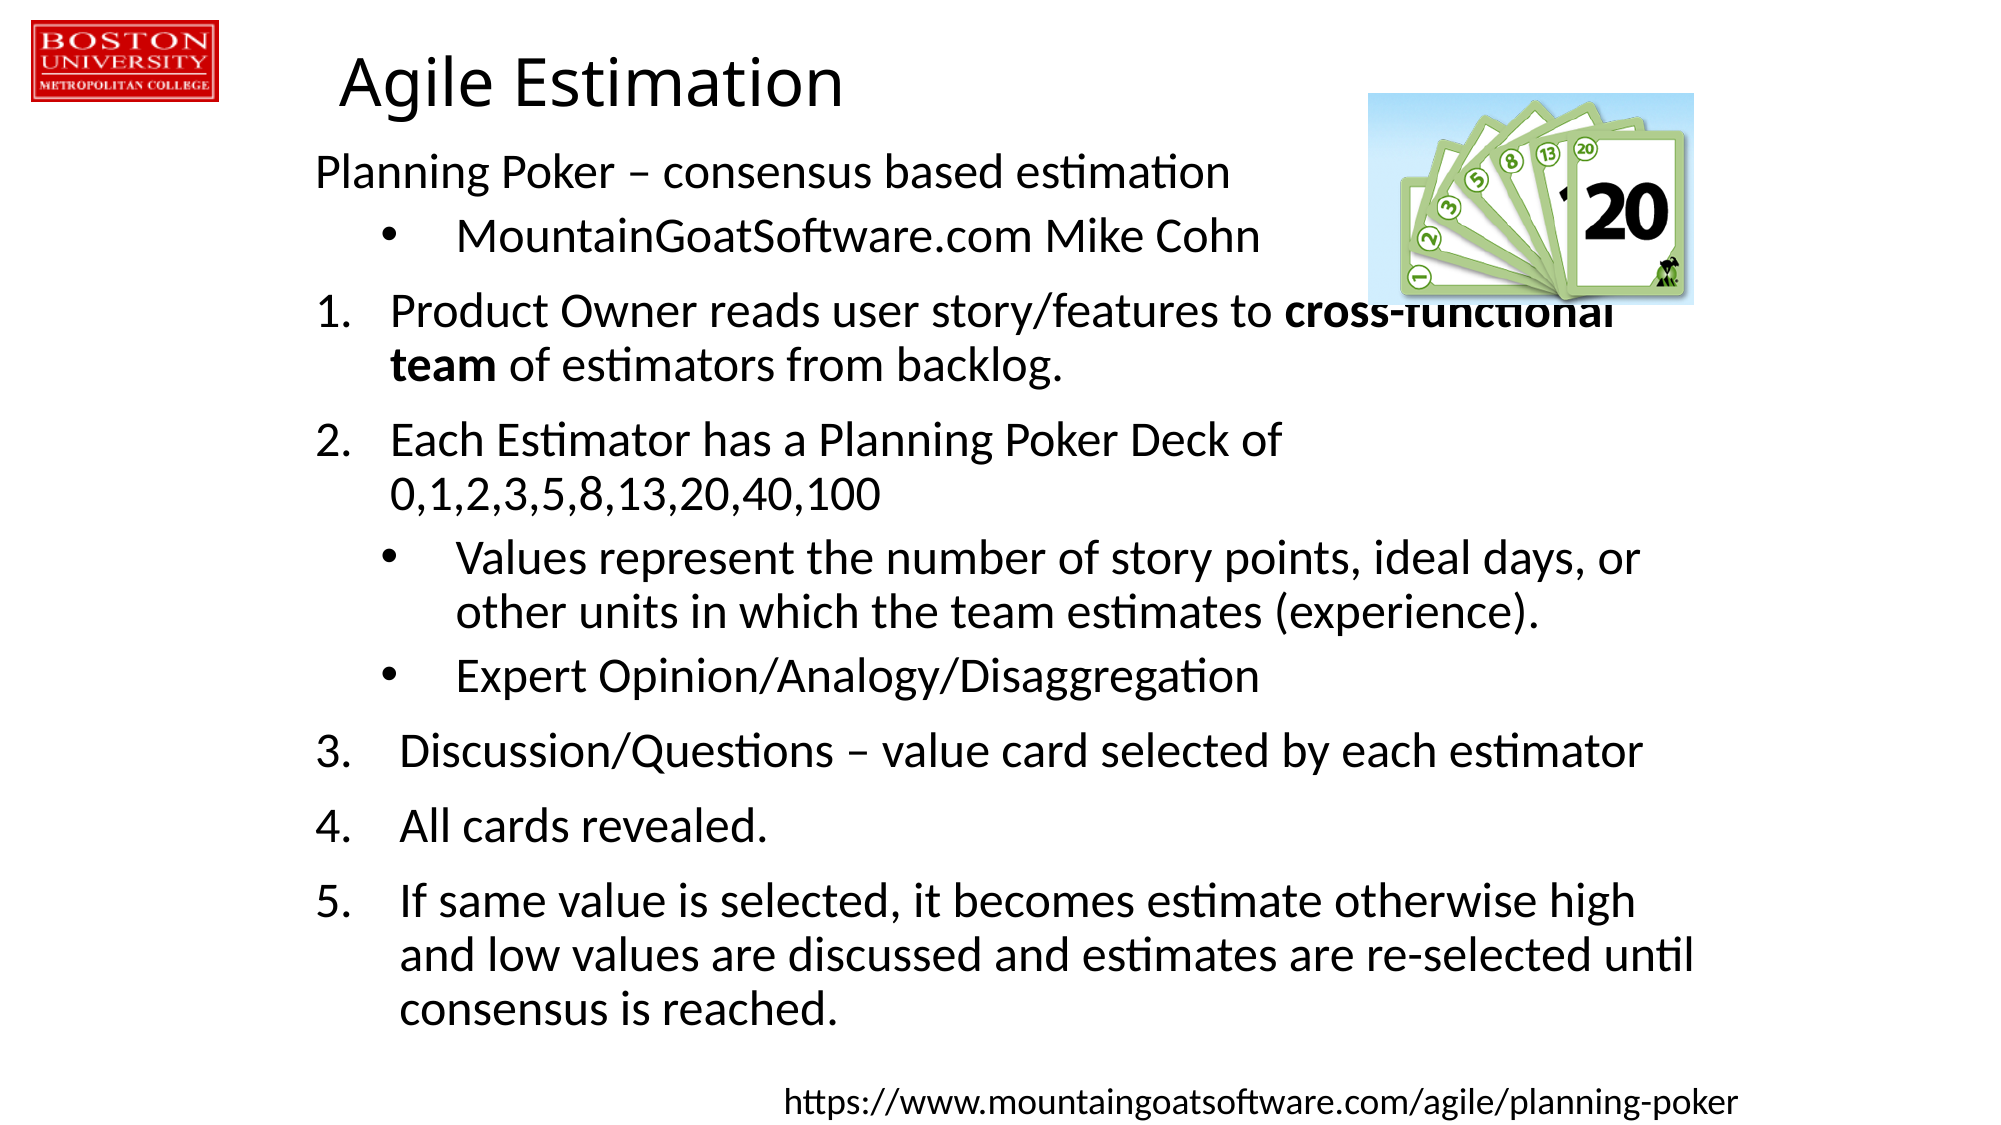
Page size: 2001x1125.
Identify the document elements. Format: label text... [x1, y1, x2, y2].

picture [1368, 93, 1694, 305]
title Agile Estimation [324, 20, 1675, 137]
text_box https://www.mountaingoatsoftware.com/agile/planning-poker [768, 1069, 1756, 1125]
list Planning Poker – consensus based estimation MountainGoatSoftware.com Mike Cohn Product Owner reads user story/features to cross-functional team of estimators from backlog. Each Estimator has a Planning Poker Deck of 0,1,2,3,5,8,13,20,40,100 Values represent the number of story points, ideal days, or other units in which the team estimates (experience). Expert Opinion/Analogy/Disaggregation Discussion/Questions – value card selected by each estimator All cards revealed. If same value is selected, it becomes estimate otherwise high and low values are discussed and estimates are re-selected until consensus is reached. [300, 137, 1738, 1063]
picture [31, 20, 219, 103]
